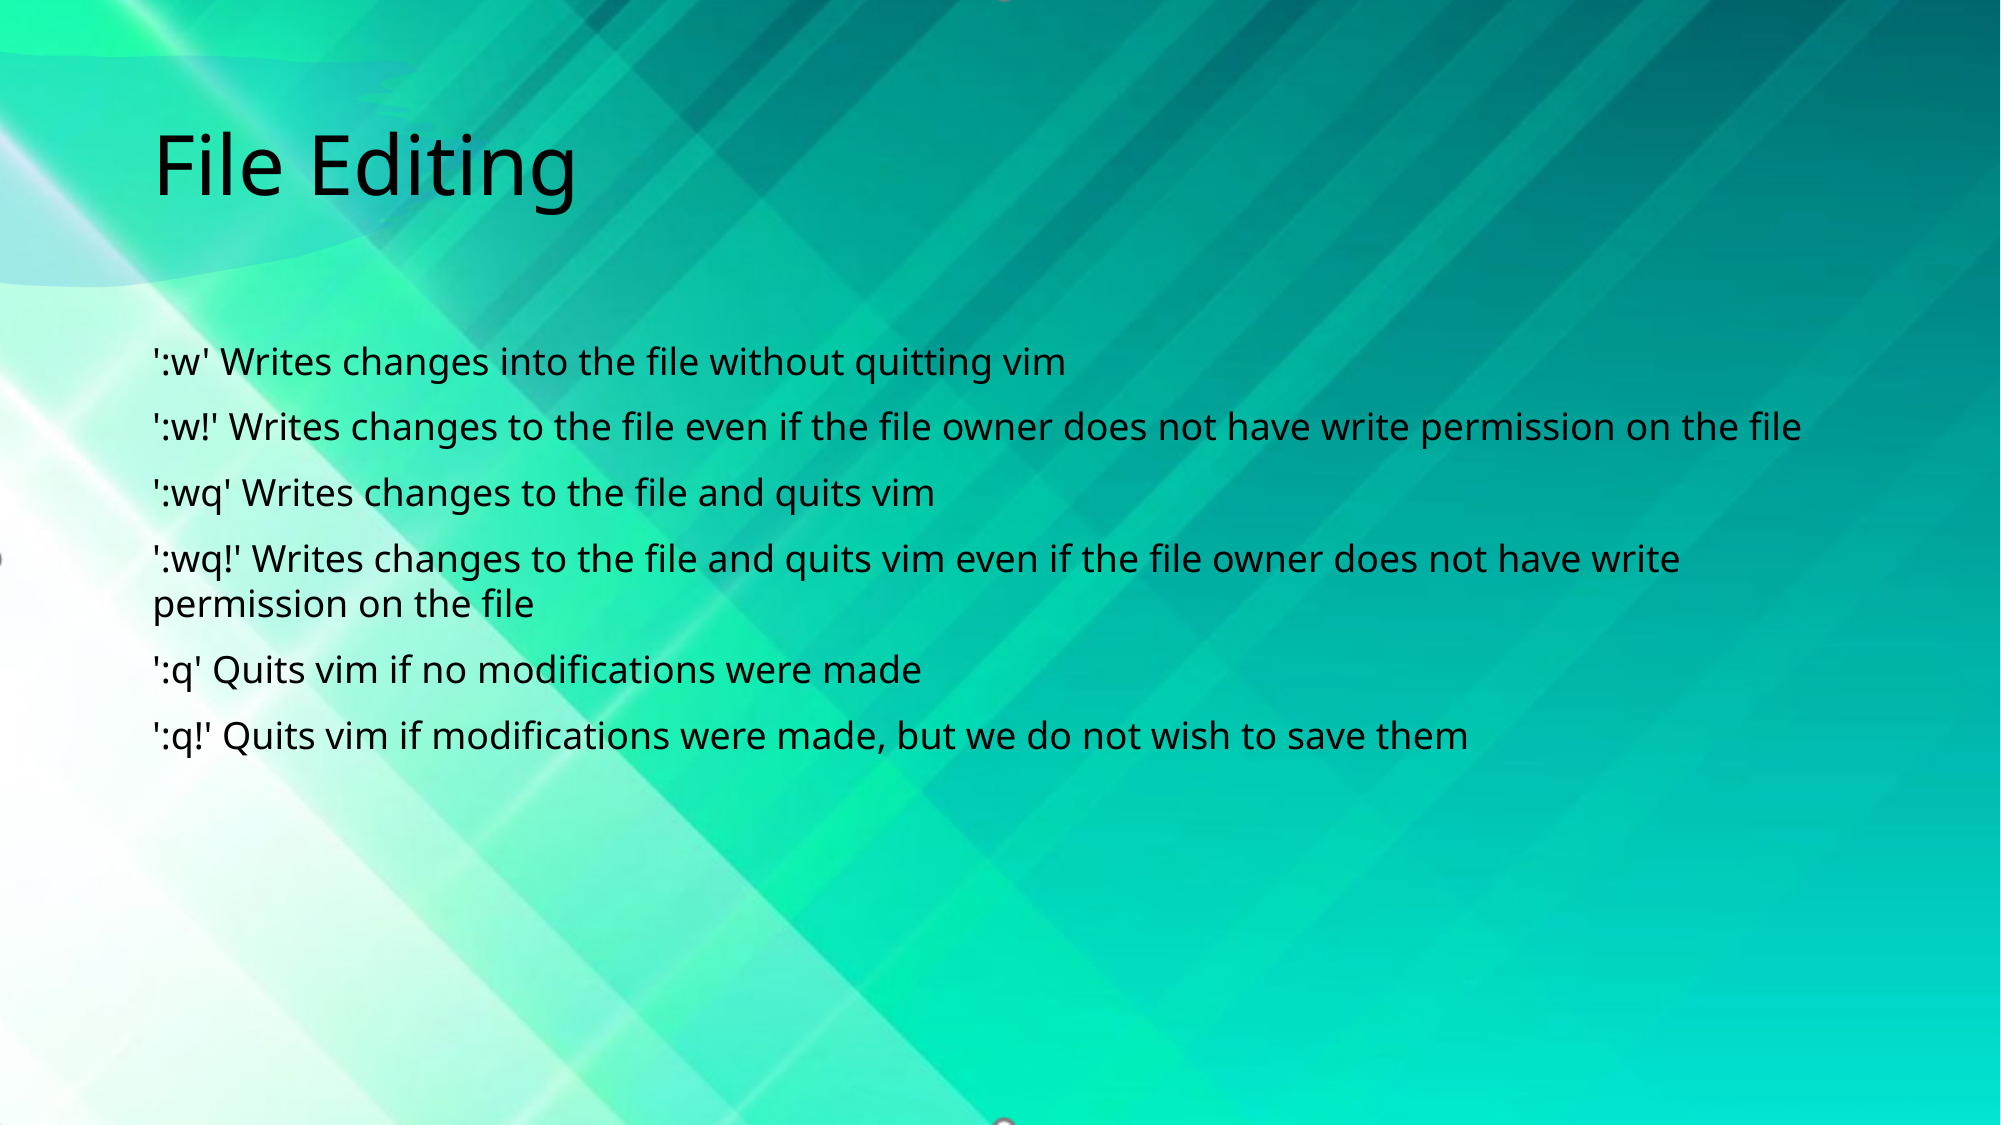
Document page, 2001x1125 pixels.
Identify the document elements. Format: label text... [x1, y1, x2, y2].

title File Editing [137, 59, 1863, 278]
picture [0, 0, 2001, 1125]
list ':w' Writes changes into the file without quitting vim ':w!' Writes changes to the file even if the file owner does not have write permission on the file ':wq' Writes changes to the file and quits vim ':wq!' Writes changes to the file and quits vim even if the file owner does not have write permission on the file ':q' Quits vim if no modifications were made ':q!' Quits vim if modifications were made, but we do not wish to save them [137, 329, 1863, 1013]
